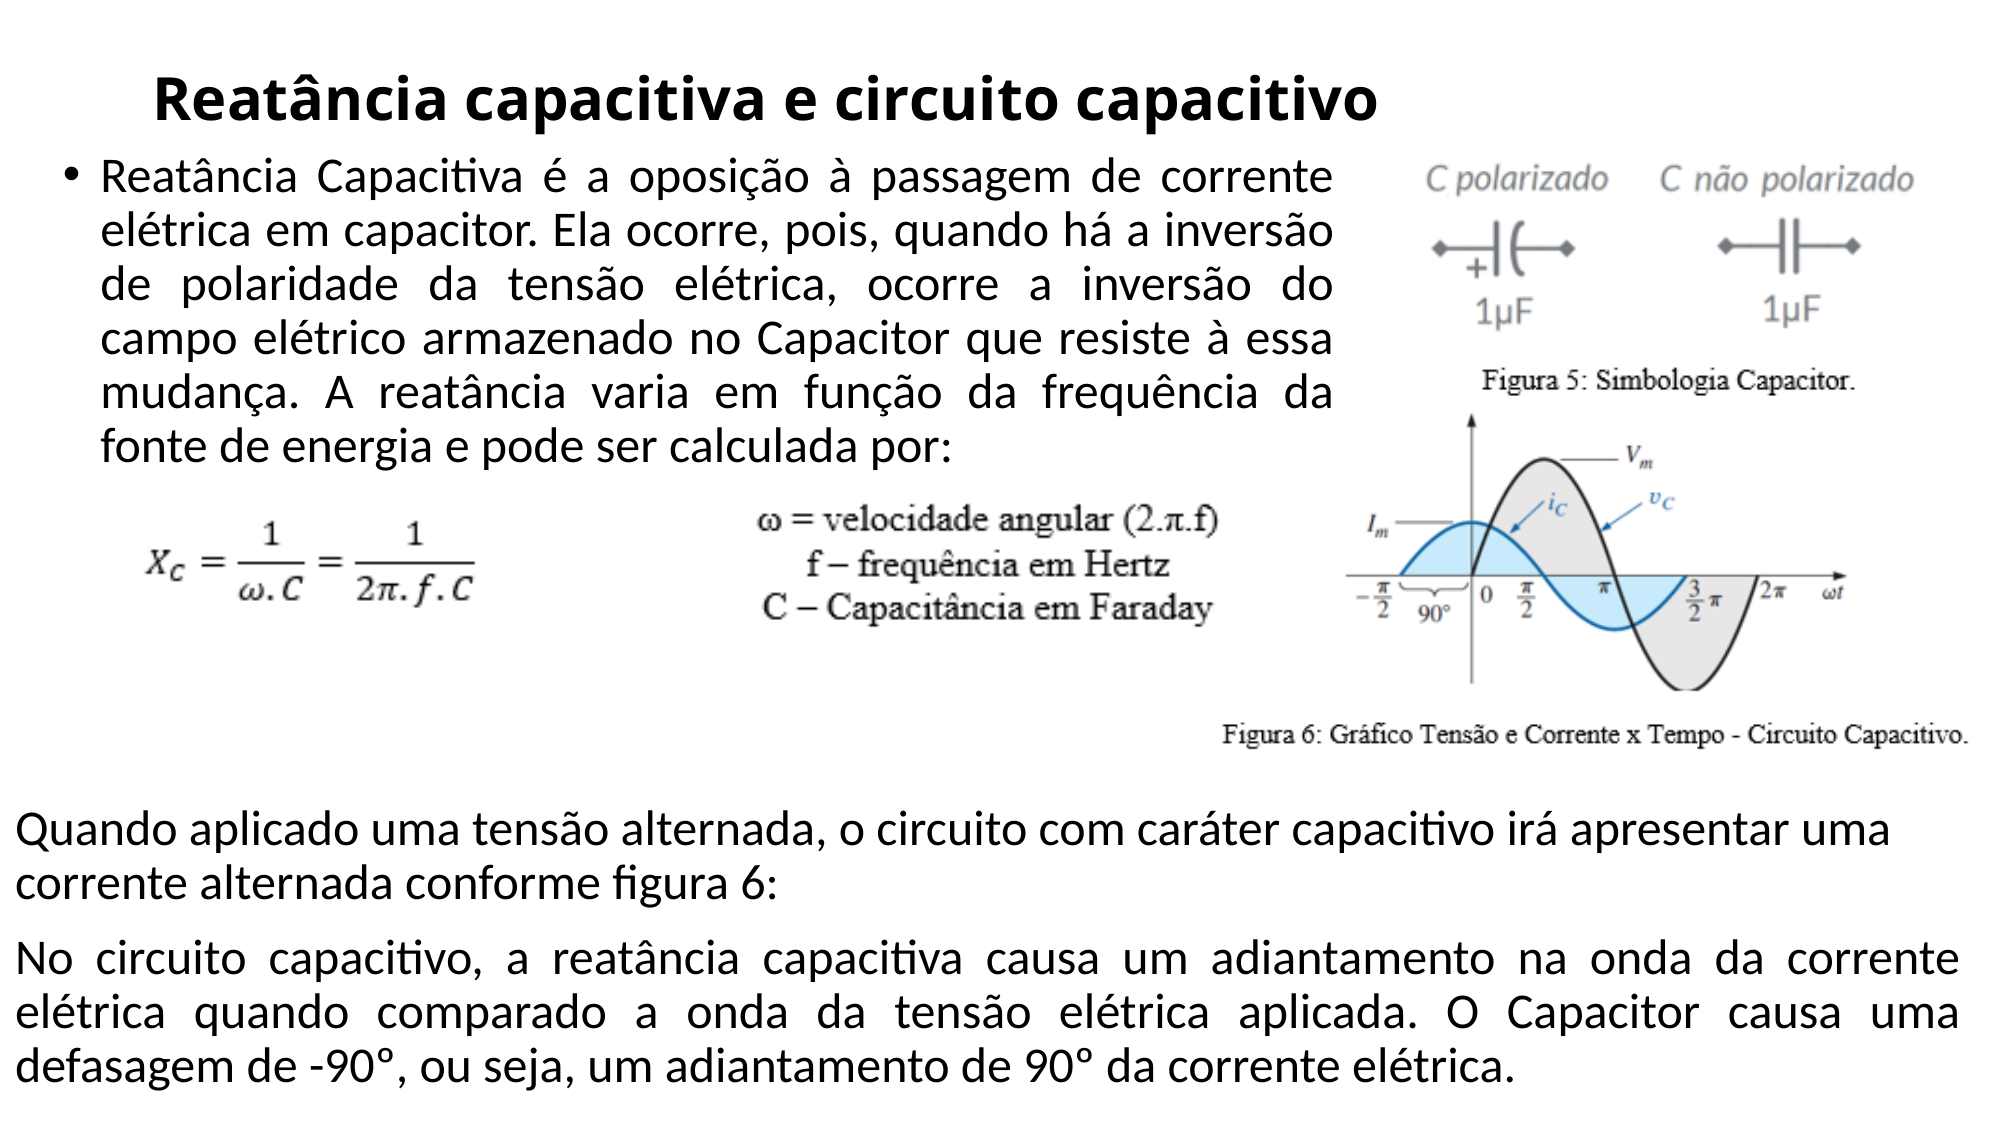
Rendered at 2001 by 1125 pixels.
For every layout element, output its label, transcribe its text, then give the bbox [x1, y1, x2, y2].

picture [121, 405, 1985, 753]
picture [1406, 154, 1928, 400]
list Quando aplicado uma tensão alternada, o circuito com caráter capacitivo irá apresentar uma corrente alternada conforme figura 6: No circuito capacitivo, a reatância capacitiva causa um adiantamento na onda da corrente elétrica quando comparado a onda da tensão elétrica aplicada. O Capacitor causa uma defasagem de -90º, ou seja, um adiantamento de 90º da corrente elétrica. [0, 794, 1977, 1114]
title Reatância capacitiva e circuito capacitivo [137, 59, 1863, 278]
text_box Reatância Capacitiva é a oposição à passagem de corrente elétrica em capacitor. Ela ocorre, pois, quando há a inversão de polaridade da tensão elétrica, ocorre a inversão do campo elétrico armazenado no Capacitor que resiste à essa mudança. A reatância varia em função da frequência da fonte de energia e pode ser calculada por: [47, 141, 1350, 668]
